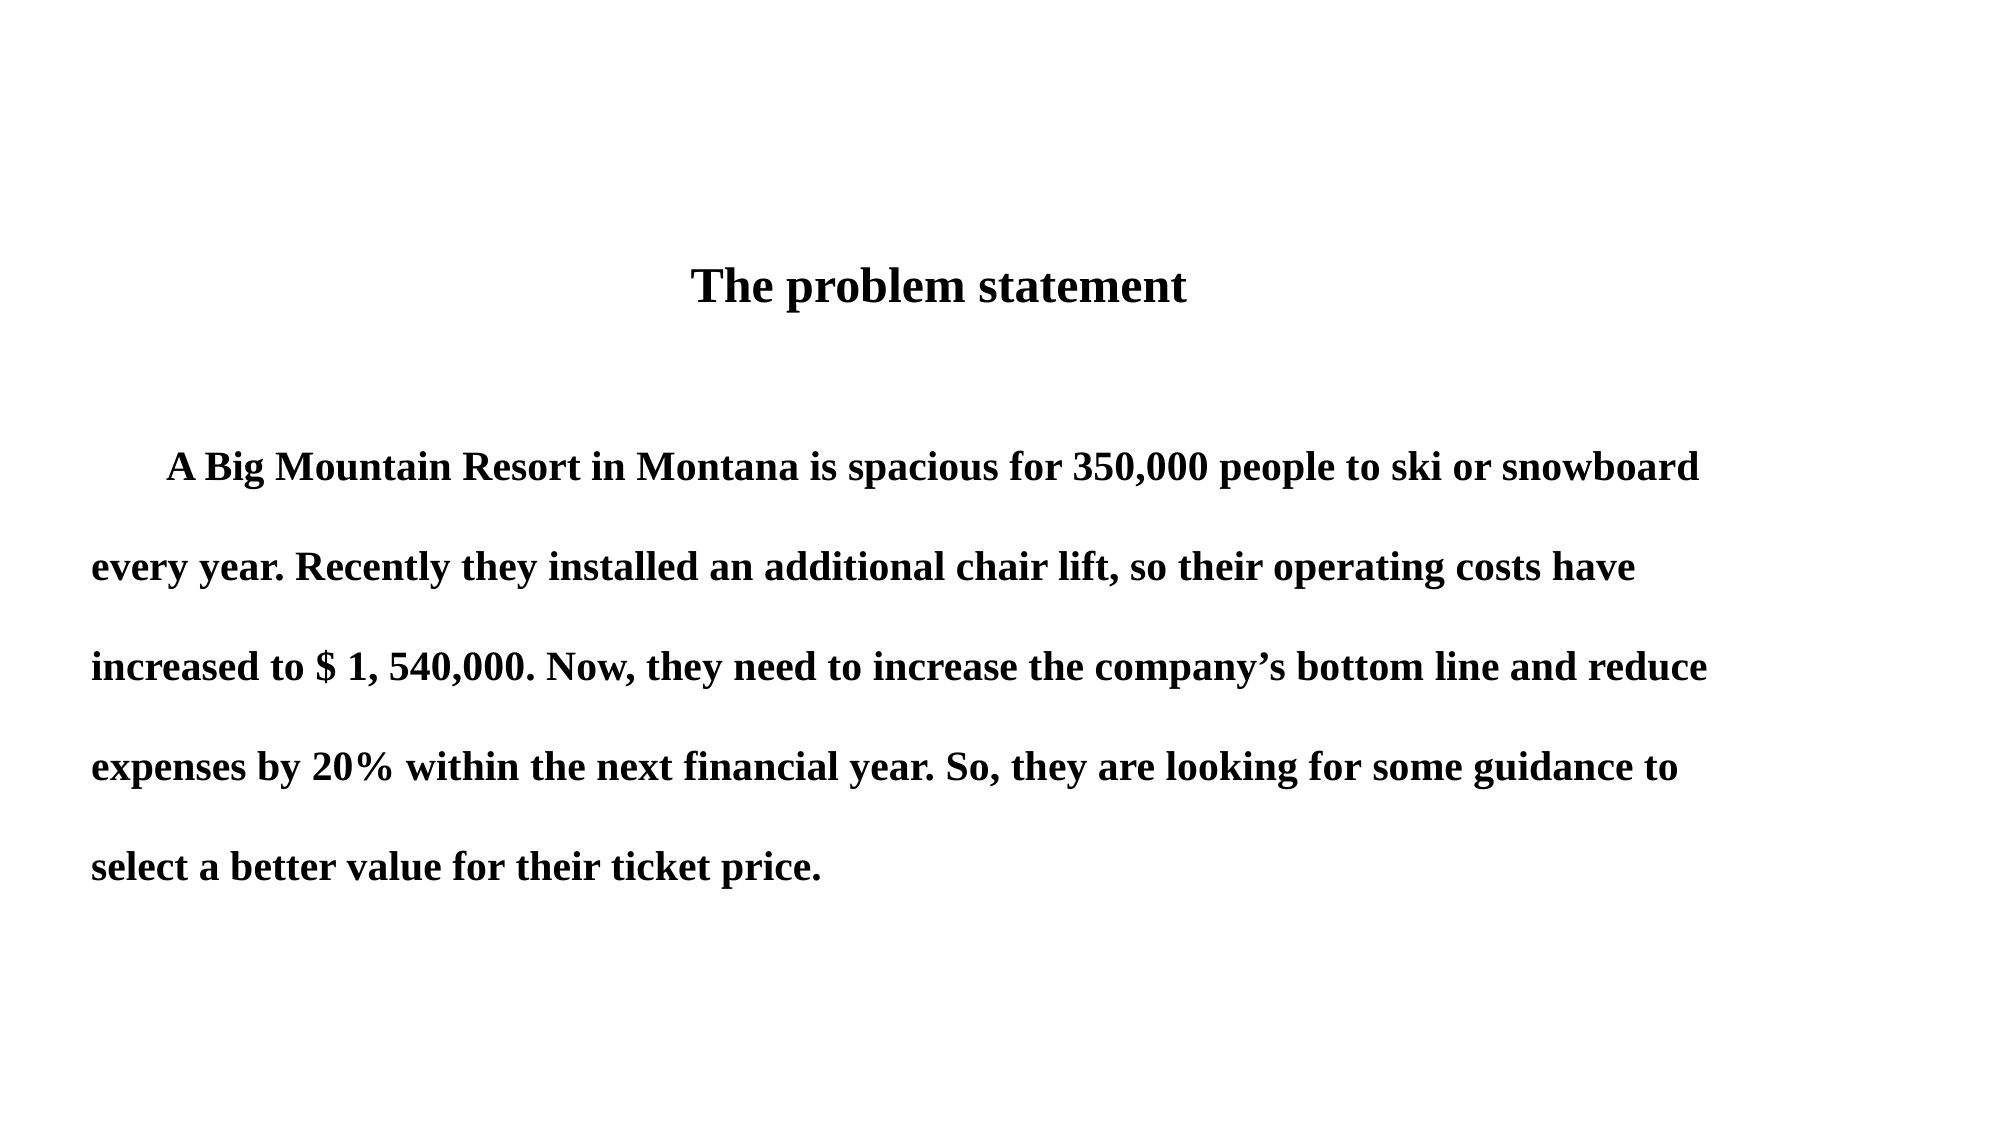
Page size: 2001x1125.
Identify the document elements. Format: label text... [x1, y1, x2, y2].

text_box The problem statement A Big Mountain Resort in Montana is spacious for 350,000 people to ski or snowboard every year. Recently they installed an additional chair lift, so their operating costs have increased to $ 1, 540,000. Now, they need to increase the company’s bottom line and reduce expenses by 20% within the next financial year. So, they are looking for some guidance to select a better value for their ticket price. [76, 241, 1802, 1003]
